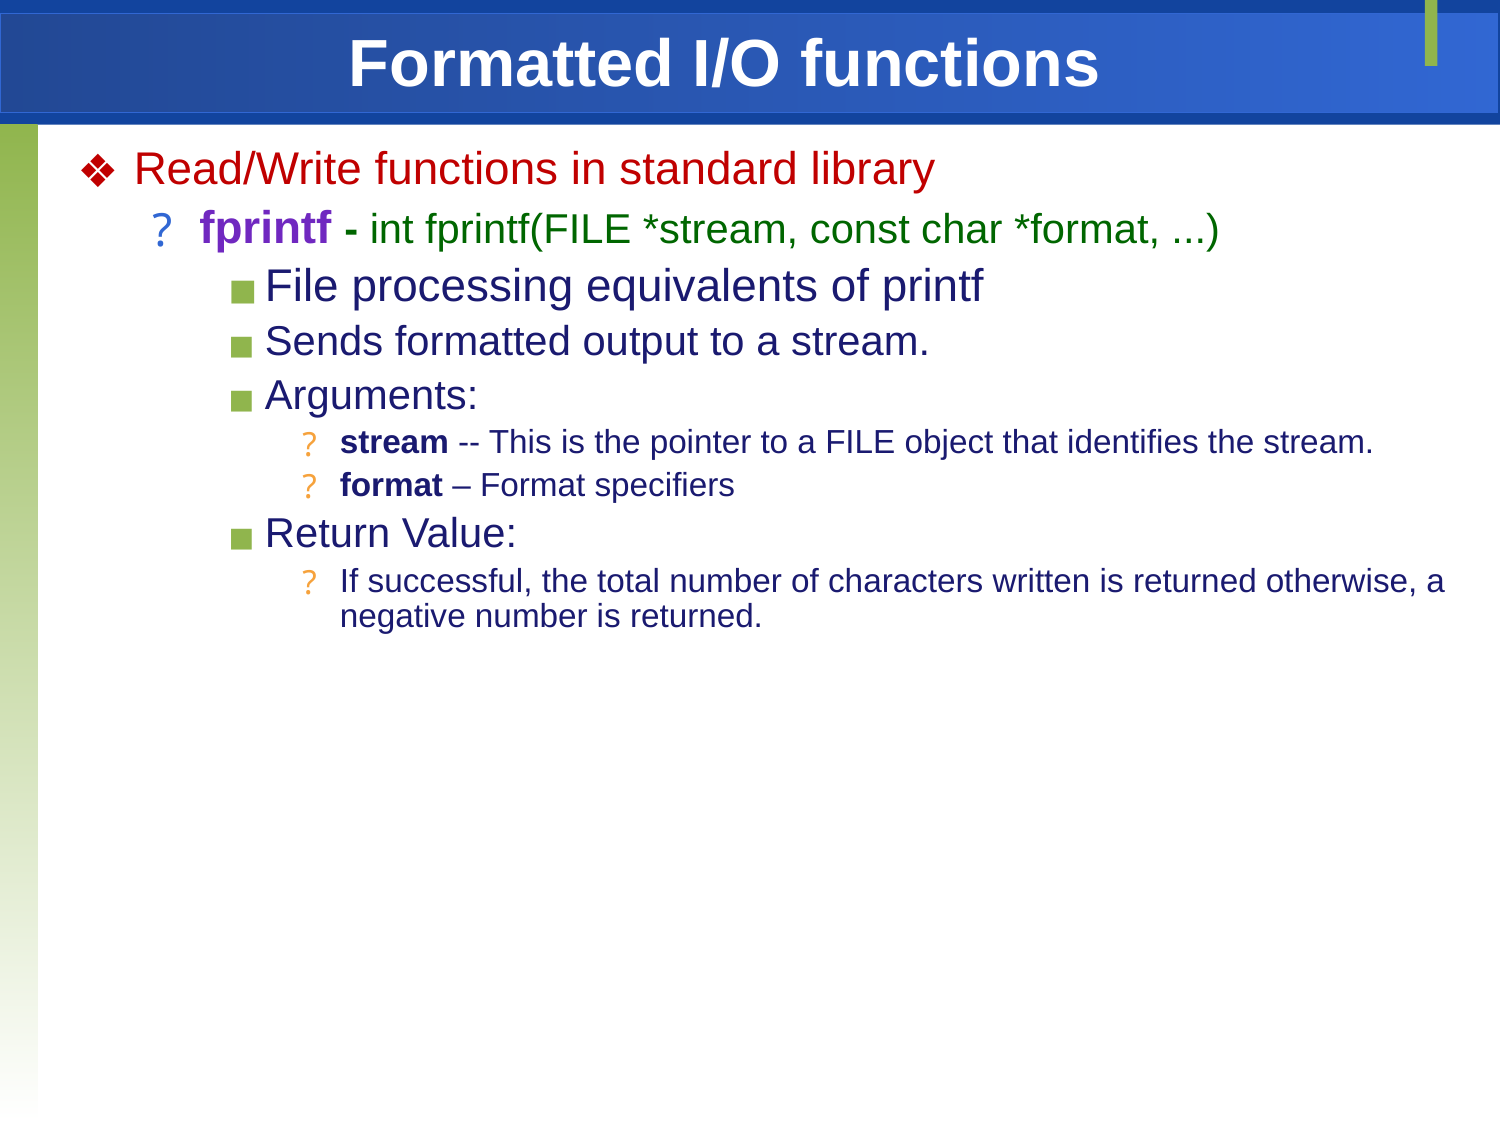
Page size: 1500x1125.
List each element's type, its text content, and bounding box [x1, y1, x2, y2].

list Read/Write functions in standard library fprintf - int fprintf(FILE *stream, const char *format, ...) File processing equivalents of printf Sends formatted output to a stream. Arguments: stream -- This is the pointer to a FILE object that identifies the stream. format – Format specifiers Return Value: If successful, the total number of characters written is returned otherwise, a negative number is returned. [62, 137, 1475, 1100]
text_box Formatted I/O functions [0, 12, 1475, 100]
